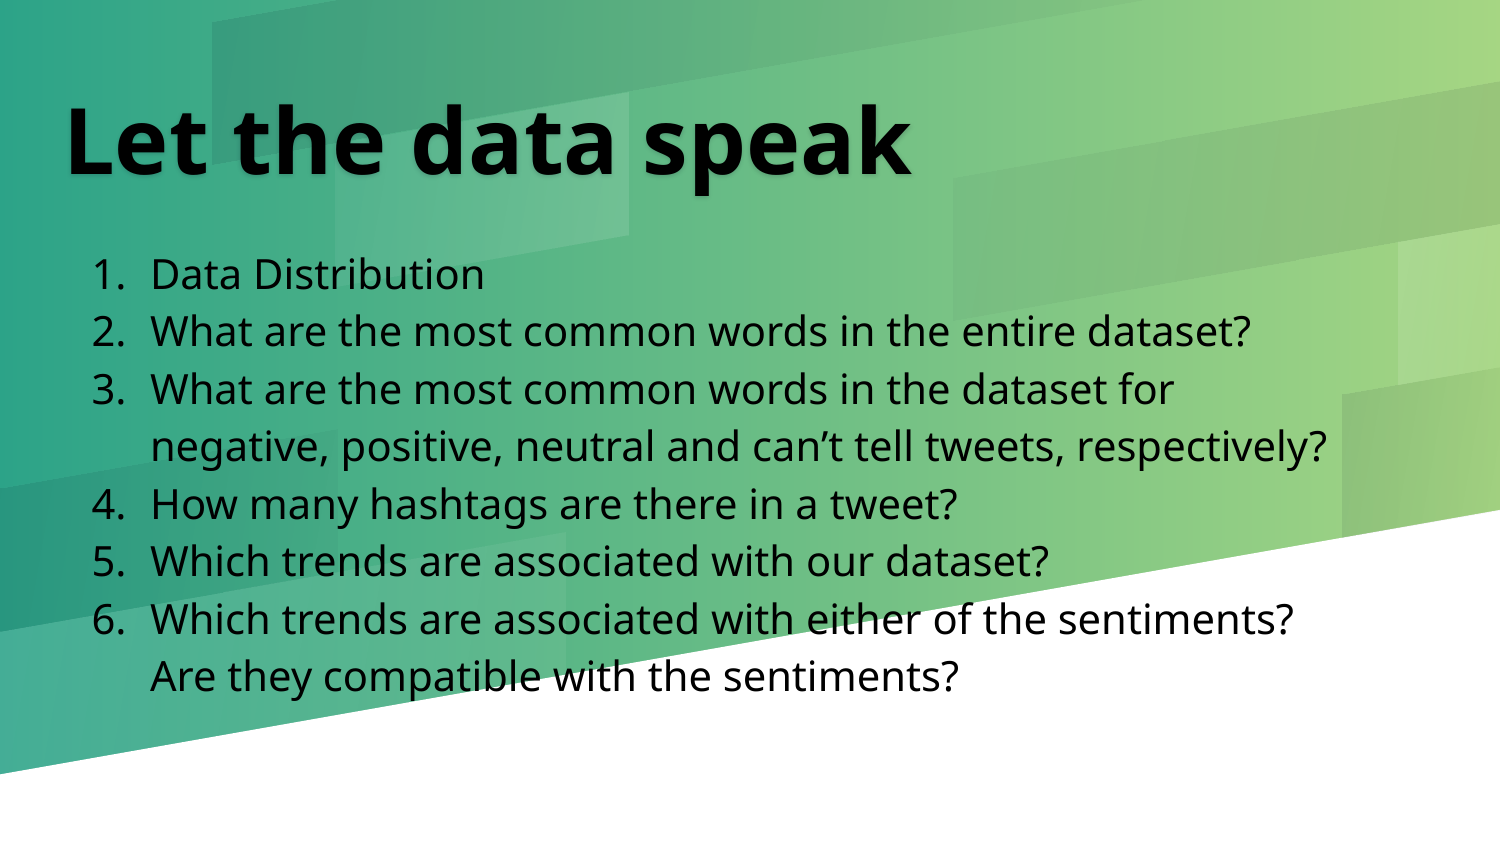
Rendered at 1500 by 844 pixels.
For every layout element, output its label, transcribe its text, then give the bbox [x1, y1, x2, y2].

subtitle Data Distribution What are the most common words in the entire dataset? What are the most common words in the dataset for negative, positive, neutral and can’t tell tweets, respectively? How many hashtags are there in a tweet? Which trends are associated with our dataset? Which trends are associated with either of the sentiments? Are they compatible with the sentiments? [75, 239, 1332, 745]
title Let the data speak [63, 49, 964, 240]
